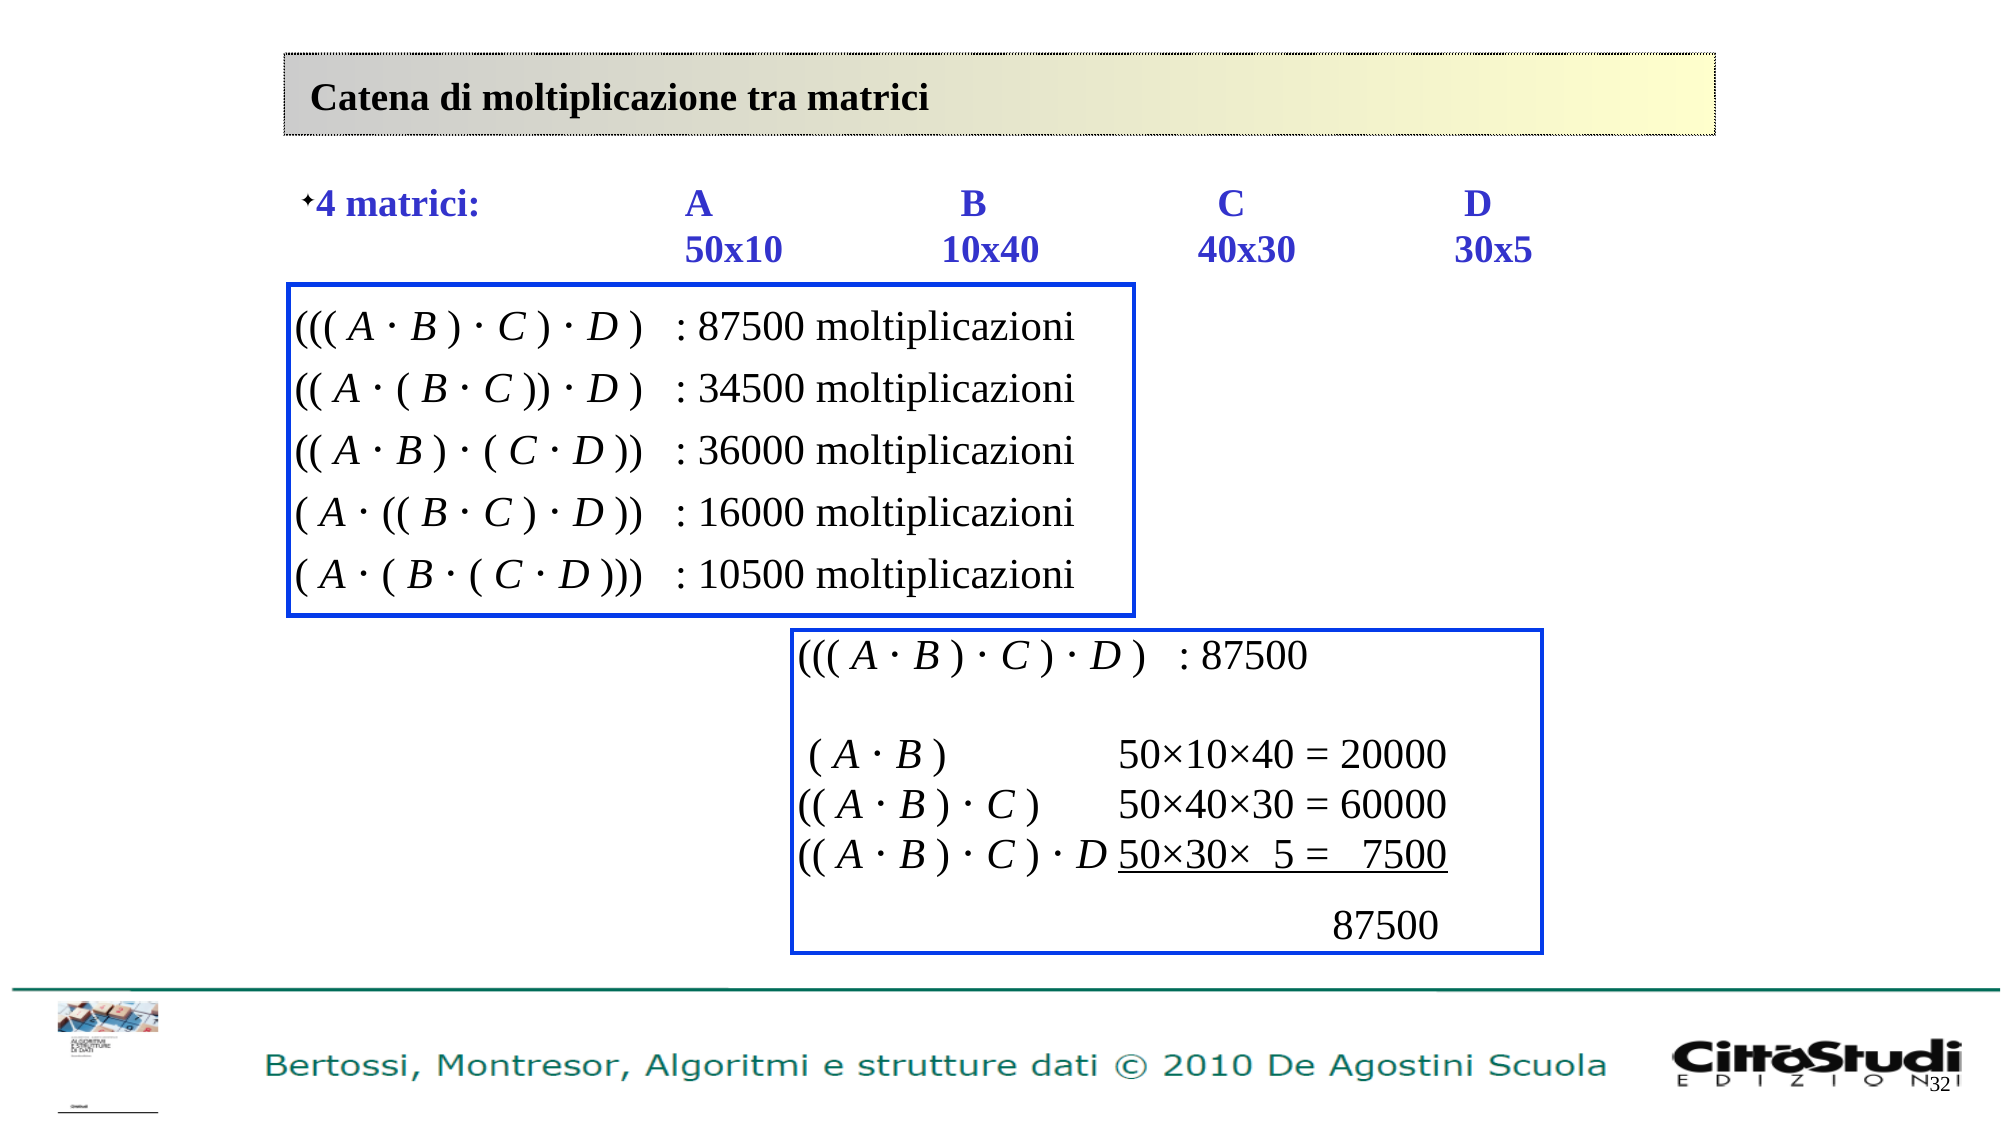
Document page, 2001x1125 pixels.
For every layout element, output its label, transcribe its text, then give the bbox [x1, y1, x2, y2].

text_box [288, 284, 1134, 616]
list 4 matrici: A B C D 50x10 10x40 40x30 30x5 [299, 178, 1700, 1093]
title Catena di moltiplicazione tra matrici [284, 53, 1715, 135]
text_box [791, 629, 1542, 954]
text_box [255, 1050, 299, 1085]
slide_number 32 [1910, 1062, 1970, 1109]
picture [8, 985, 2001, 1125]
